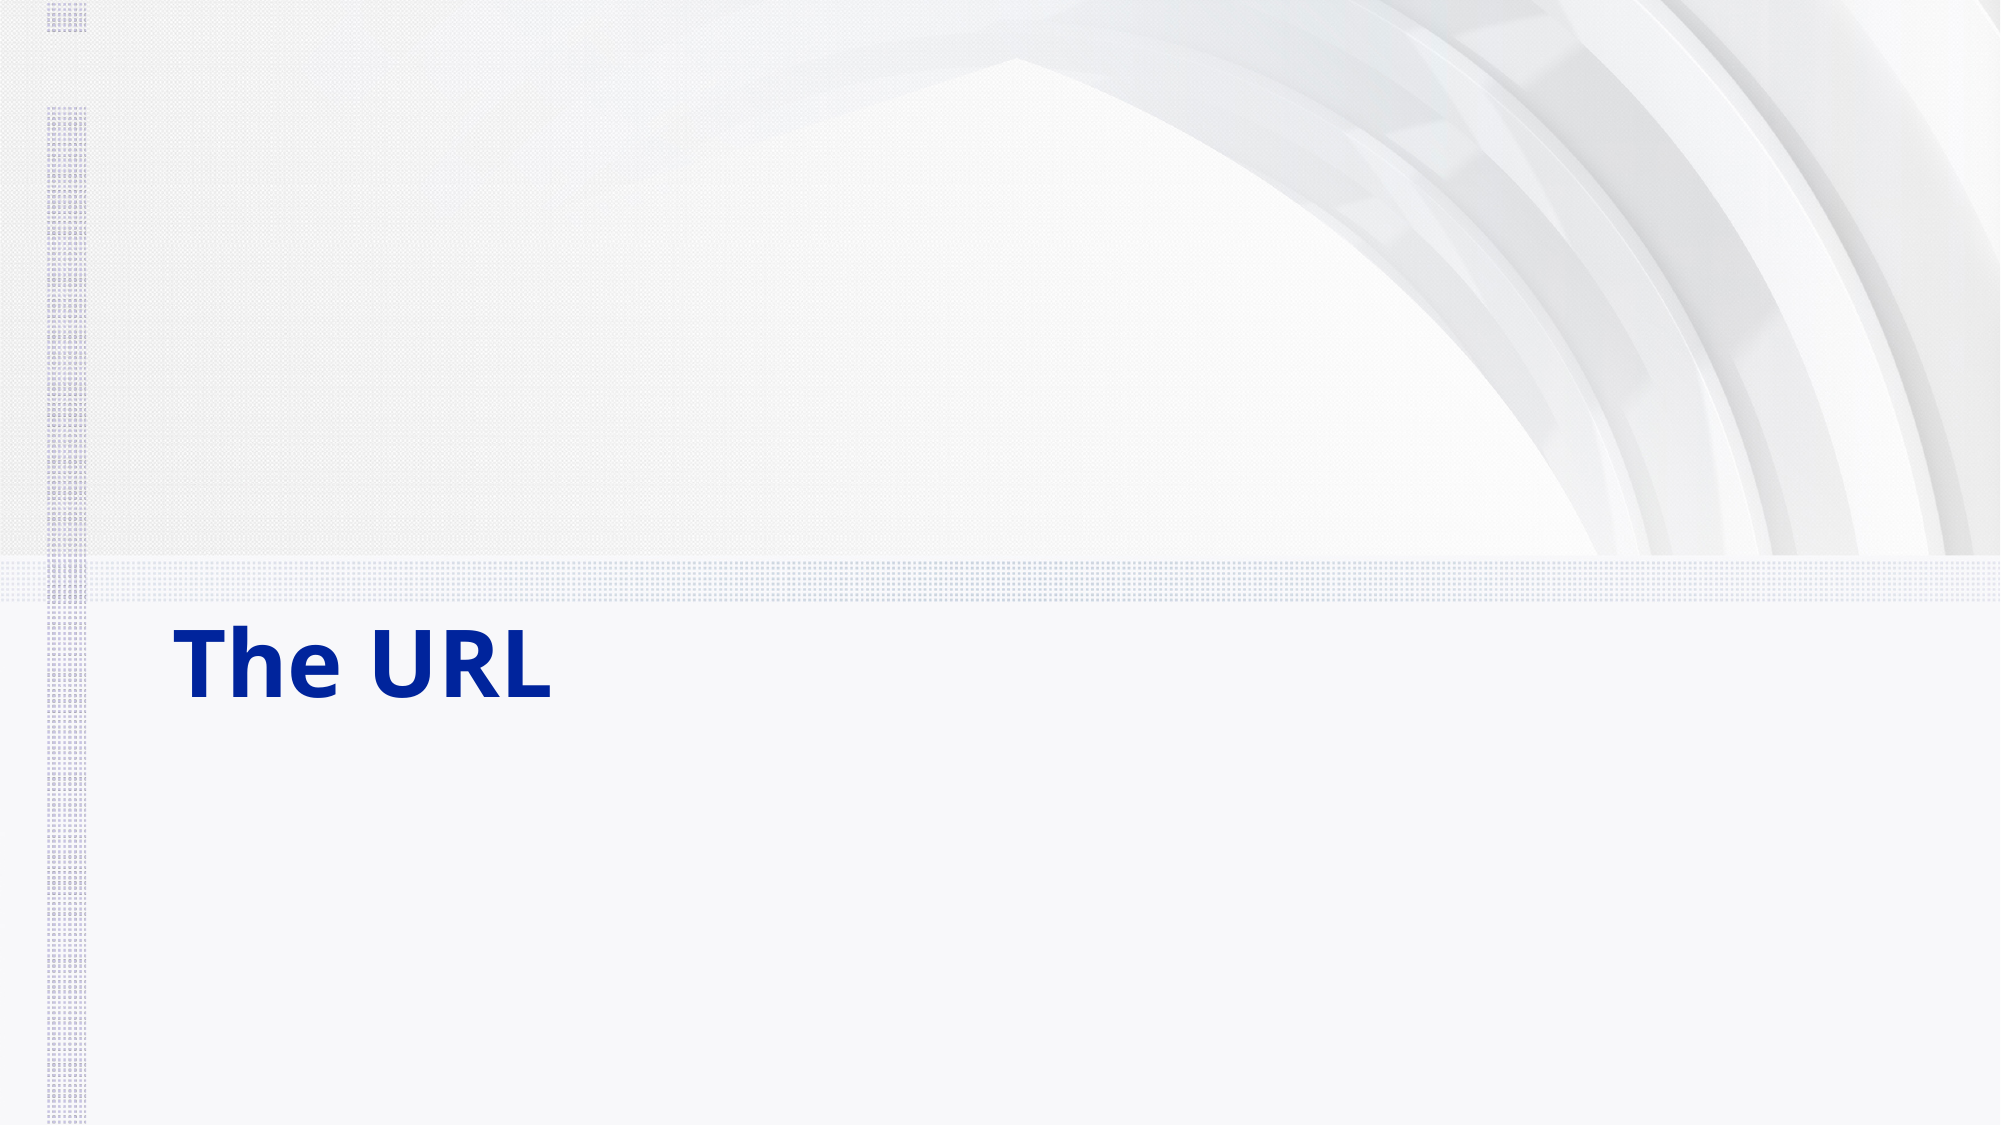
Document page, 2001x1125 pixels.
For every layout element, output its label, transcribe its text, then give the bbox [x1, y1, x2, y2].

title The URL [157, 609, 1657, 775]
picture [0, 0, 2001, 1125]
